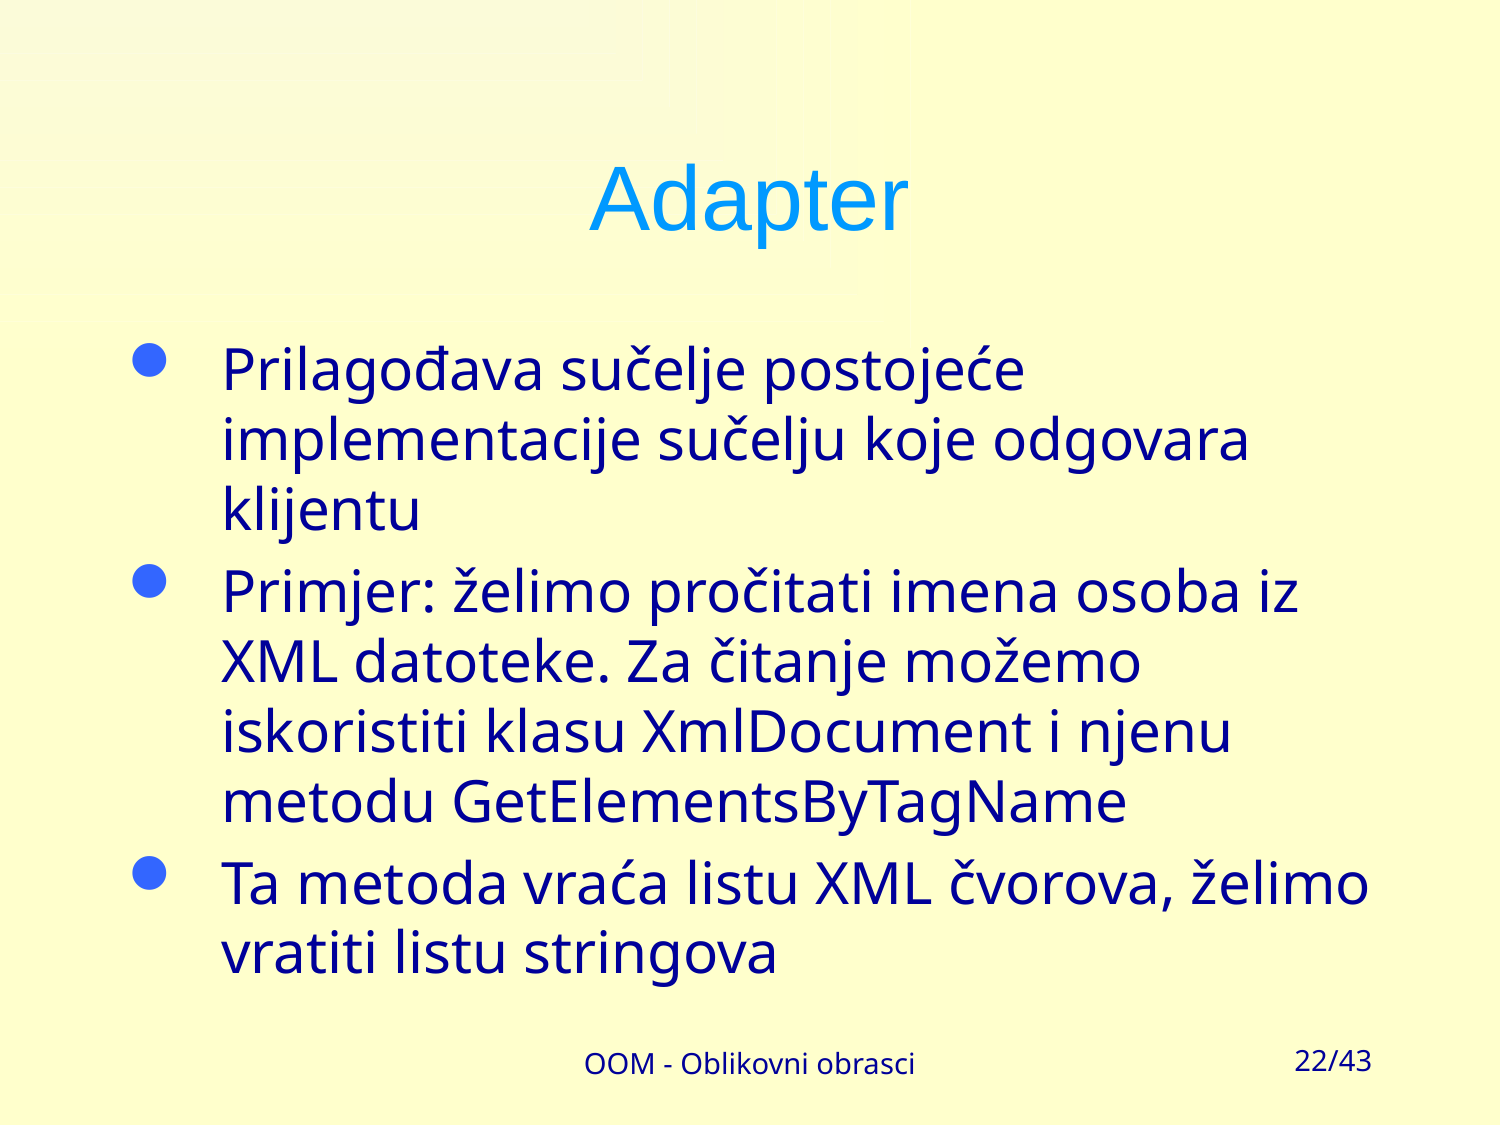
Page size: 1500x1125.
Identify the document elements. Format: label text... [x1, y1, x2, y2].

slide_number 22/43 [1074, 1024, 1388, 1101]
list Prilagođava sučelje postojeće implementacije sučelju koje odgovara klijentu Primjer: želimo pročitati imena osoba iz XML datoteke. Za čitanje možemo iskoristiti klasu XmlDocument i njenu metodu GetElementsByTagName Ta metoda vraća listu XML čvorova, želimo vratiti listu stringova [112, 324, 1388, 1000]
footer OOM - Oblikovni obrasci [512, 1024, 988, 1101]
title Adapter [112, 99, 1388, 288]
